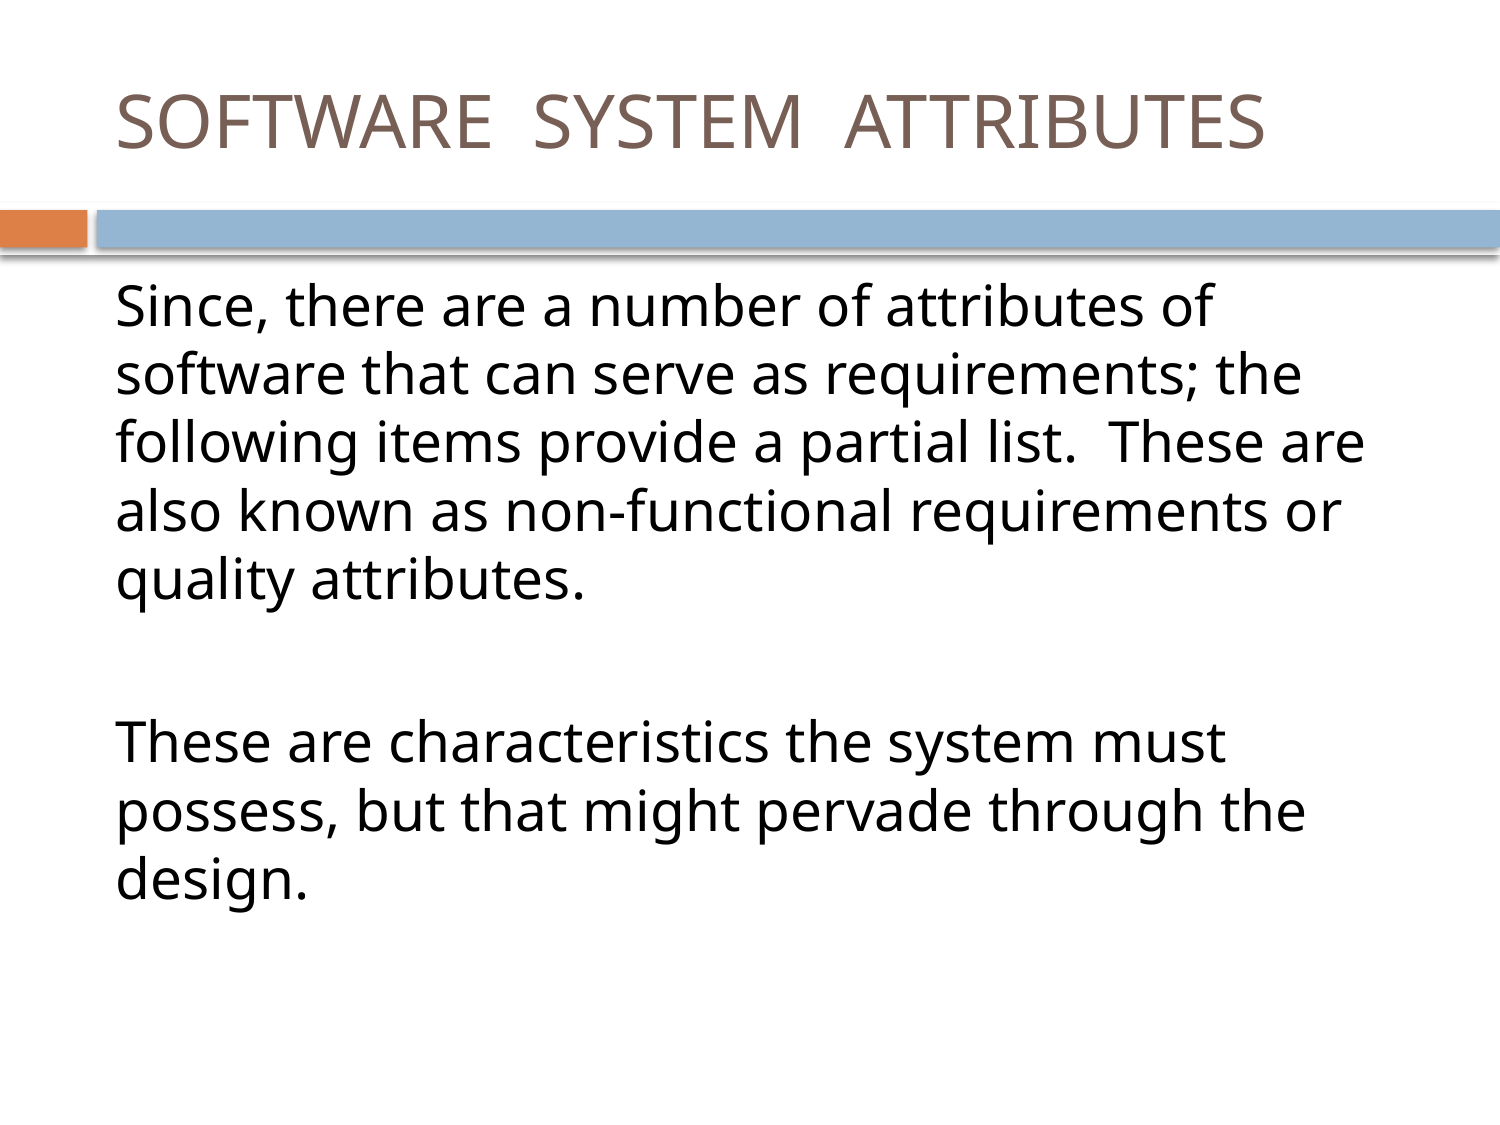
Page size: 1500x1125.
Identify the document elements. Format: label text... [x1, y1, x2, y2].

title SOFTWARE SYSTEM ATTRIBUTES [100, 37, 1438, 200]
list Since, there are a number of attributes of software that can serve as requirements; the following items provide a partial list. These are also known as non-functional requirements or quality attributes. These are characteristics the system must possess, but that might pervade through the design. [100, 262, 1438, 1000]
